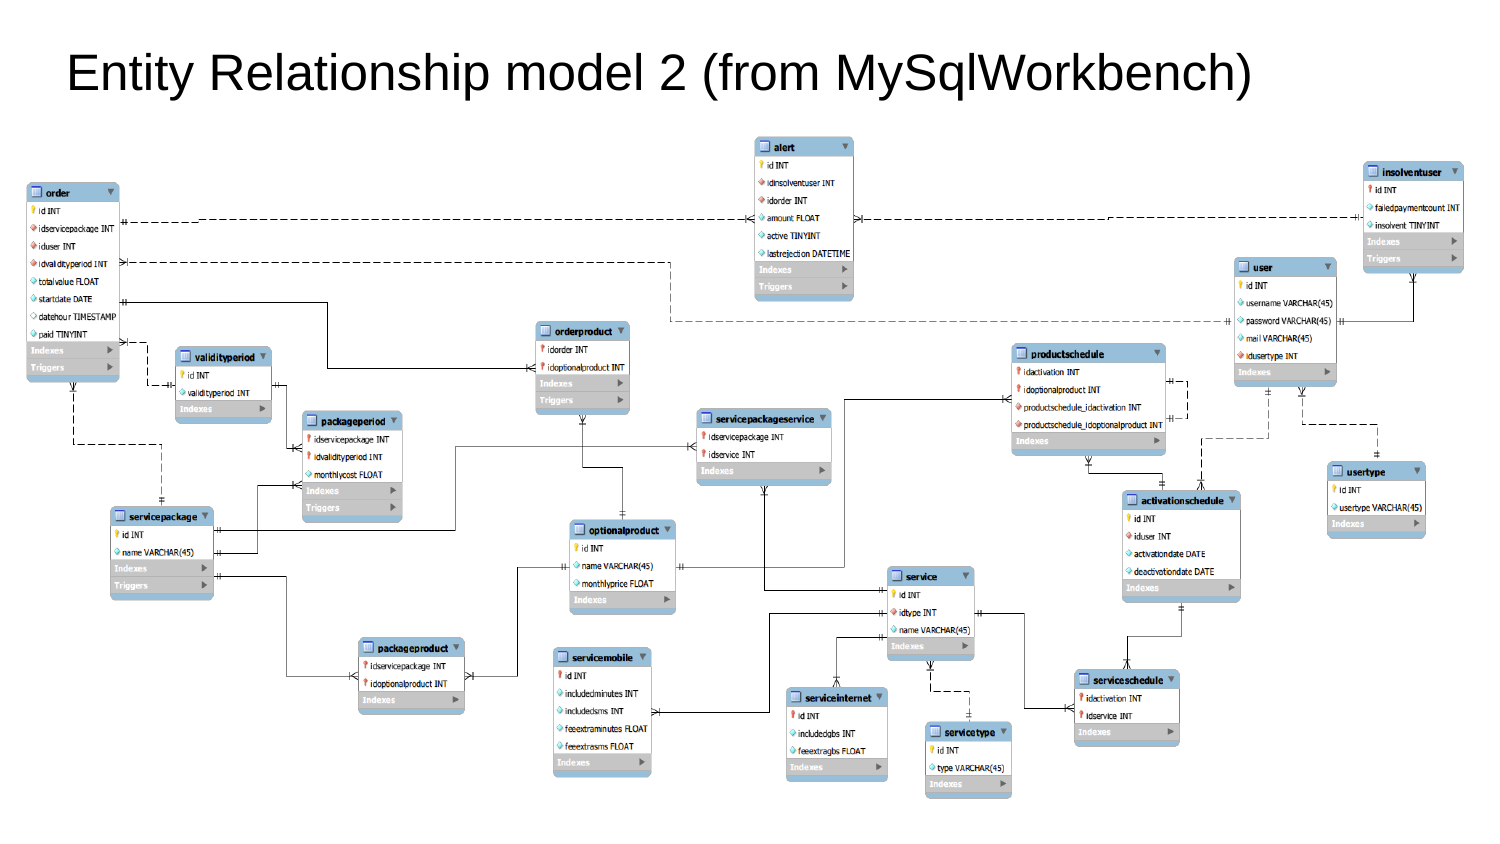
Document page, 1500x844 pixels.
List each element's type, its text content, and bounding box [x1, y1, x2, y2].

title Entity Relationship model 2 (from MySqlWorkbench) [51, 24, 1449, 119]
picture [24, 128, 1476, 806]
